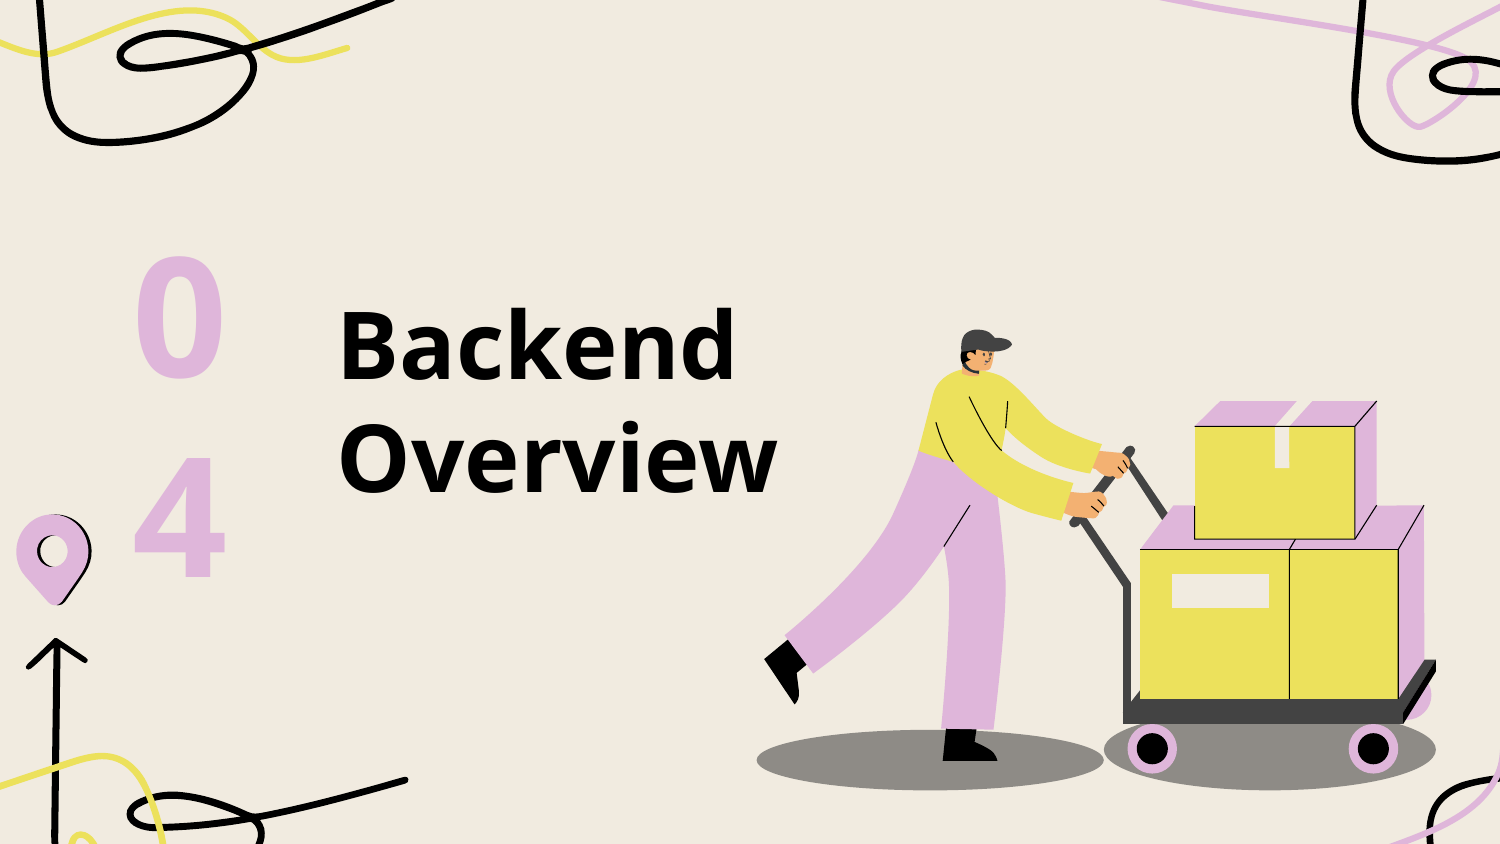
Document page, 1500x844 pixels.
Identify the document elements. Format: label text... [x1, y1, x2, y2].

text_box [15, 514, 93, 606]
title 04 [116, 341, 331, 480]
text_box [756, 329, 1437, 791]
title Backend Overview [321, 198, 892, 599]
